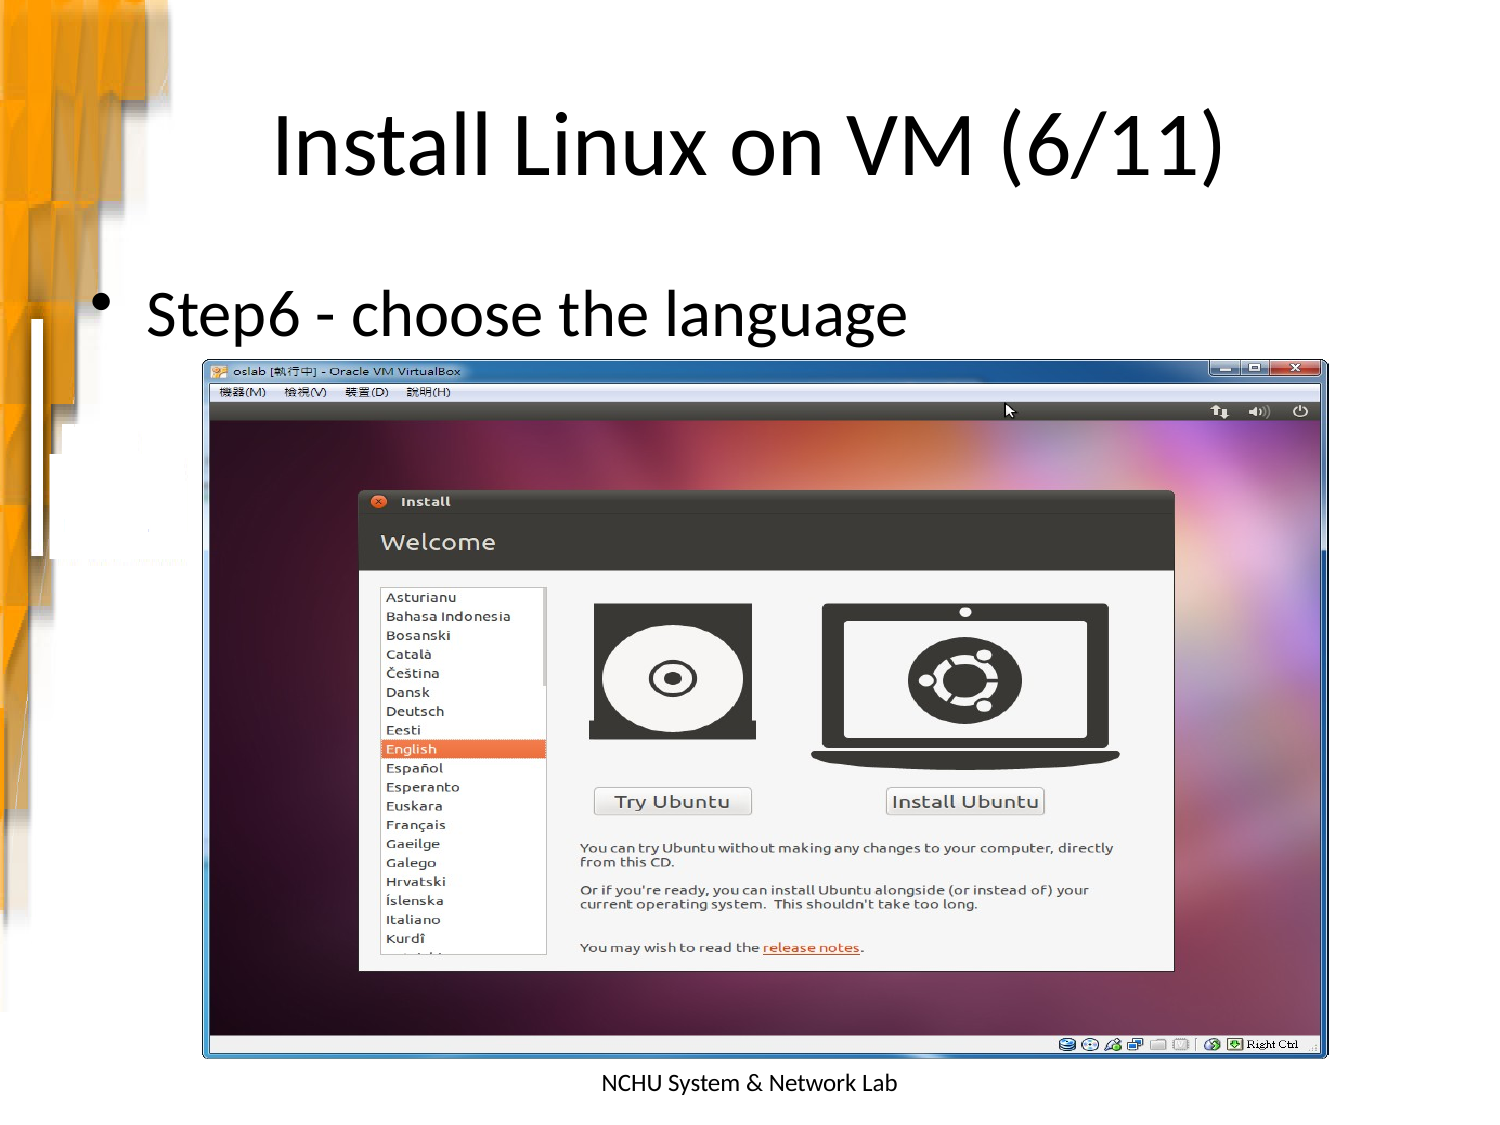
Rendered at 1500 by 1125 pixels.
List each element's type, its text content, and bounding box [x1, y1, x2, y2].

list Step6 - choose the language [74, 262, 1426, 1006]
picture [202, 359, 1330, 1059]
title Install Linux on VM (6/11) [74, 44, 1426, 233]
footer NCHU System & Network Lab [430, 1066, 1070, 1095]
picture [0, 0, 195, 1012]
